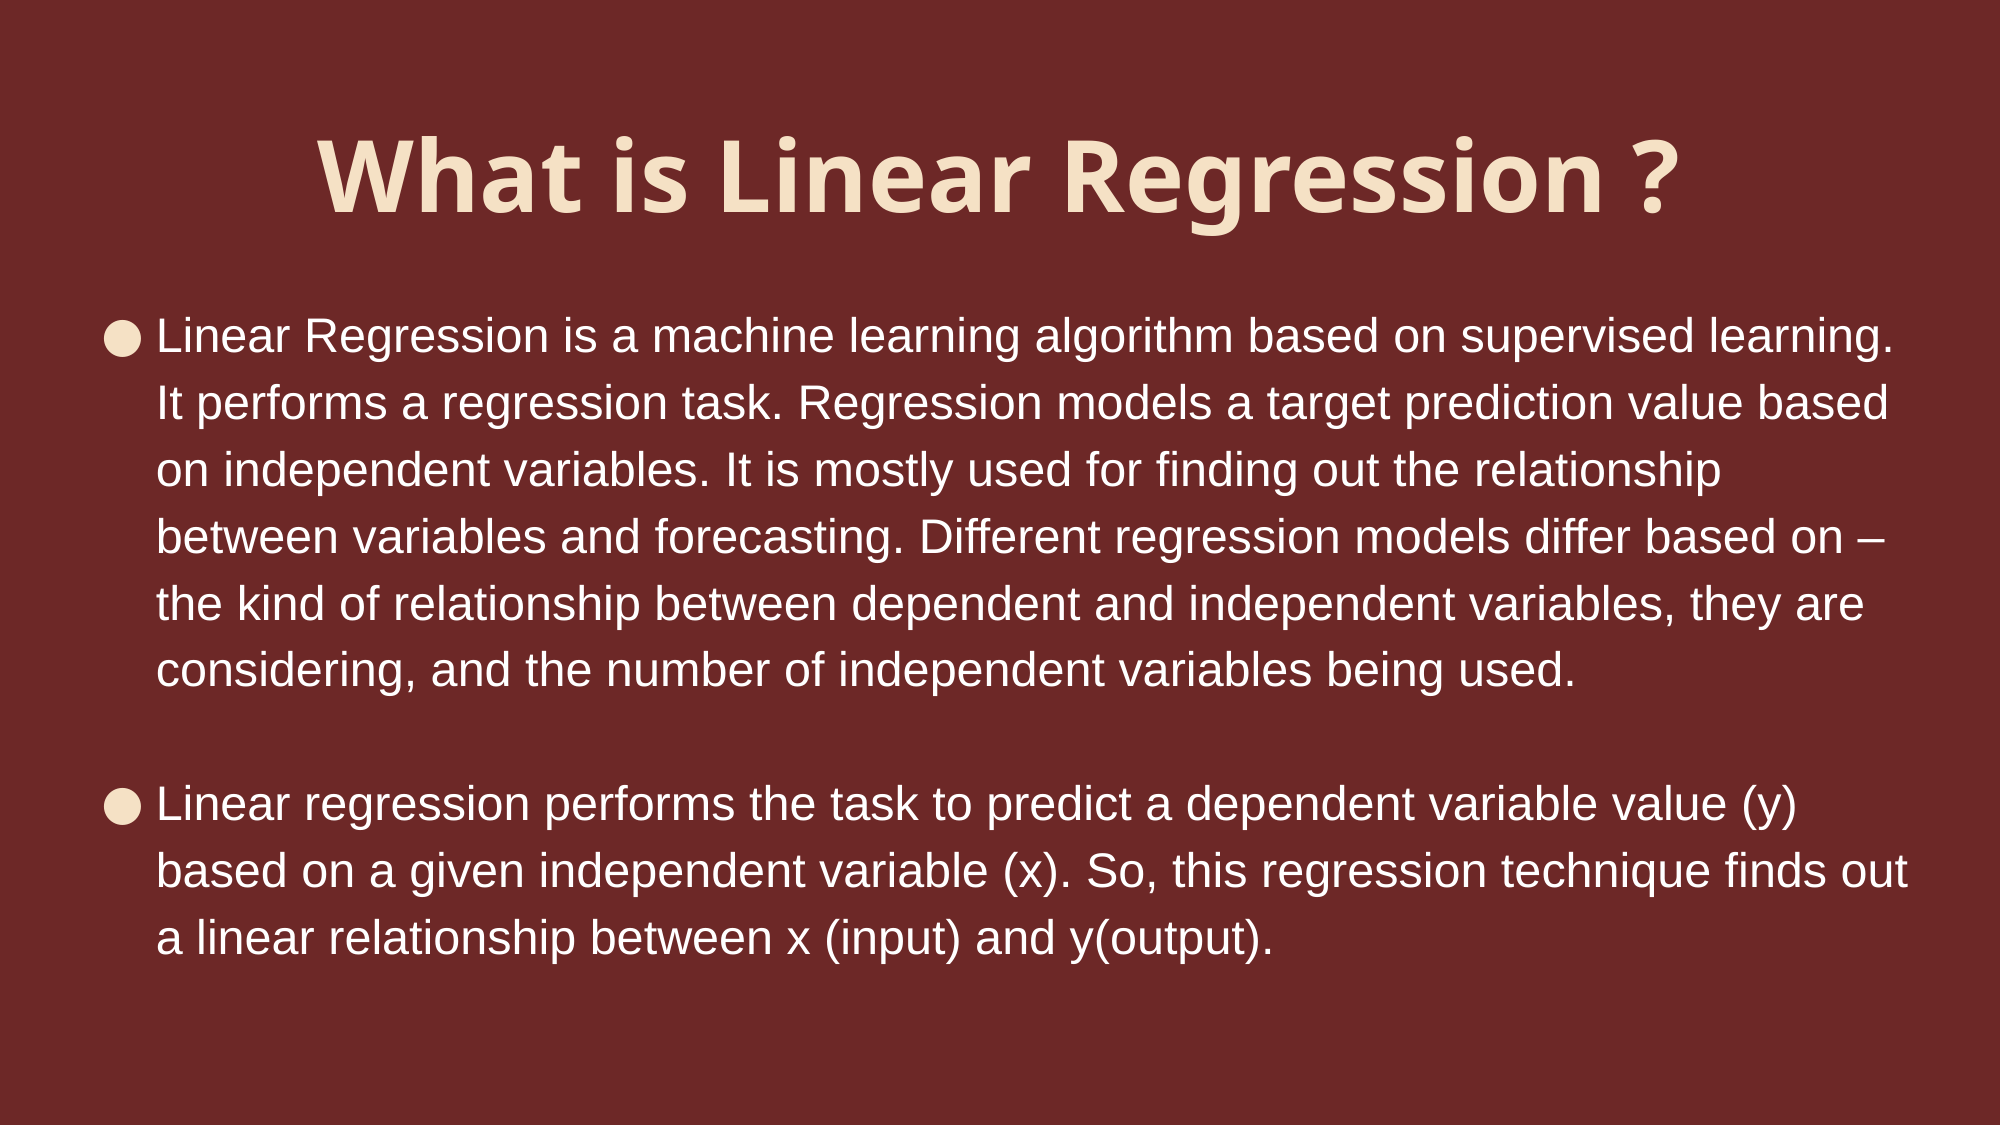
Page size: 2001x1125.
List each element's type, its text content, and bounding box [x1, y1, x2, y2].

list Linear Regression is a machine learning algorithm based on supervised learning. It performs a regression task. Regression models a target prediction value based on independent variables. It is mostly used for finding out the relationship between variables and forecasting. Different regression models differ based on – the kind of relationship between dependent and independent variables, they are considering, and the number of independent variables being used. Linear regression performs the task to predict a dependent variable value (y) based on a given independent variable (x). So, this regression technique finds out a linear relationship between x (input) and y(output). [68, 280, 1932, 1028]
title What is Linear Regression ? [68, 97, 1932, 223]
